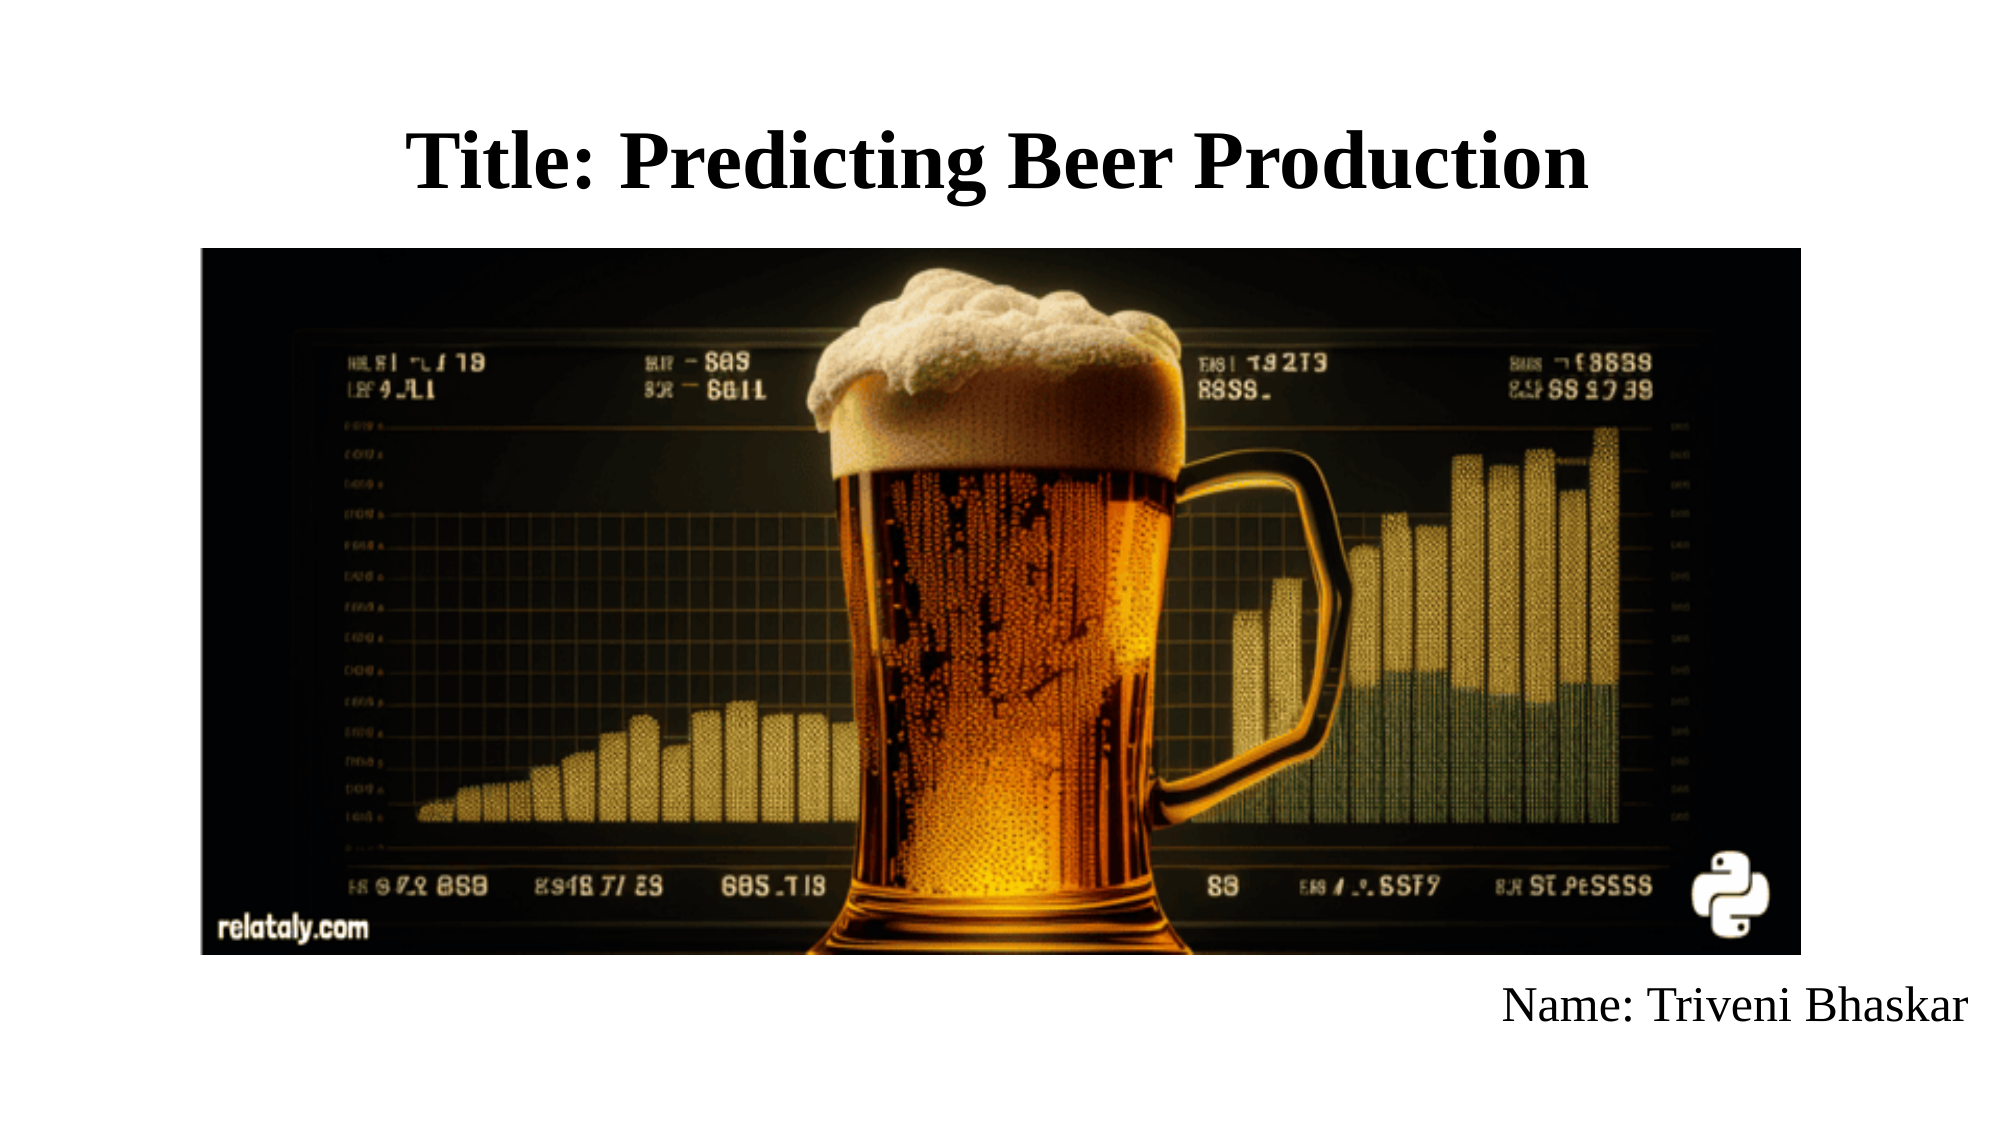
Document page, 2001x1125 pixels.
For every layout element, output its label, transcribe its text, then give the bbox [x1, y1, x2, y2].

title Title: Predicting Beer Production [12, 0, 1984, 215]
subtitle Name: Triveni Bhaskar [379, 590, 1984, 1125]
picture [199, 248, 1801, 955]
